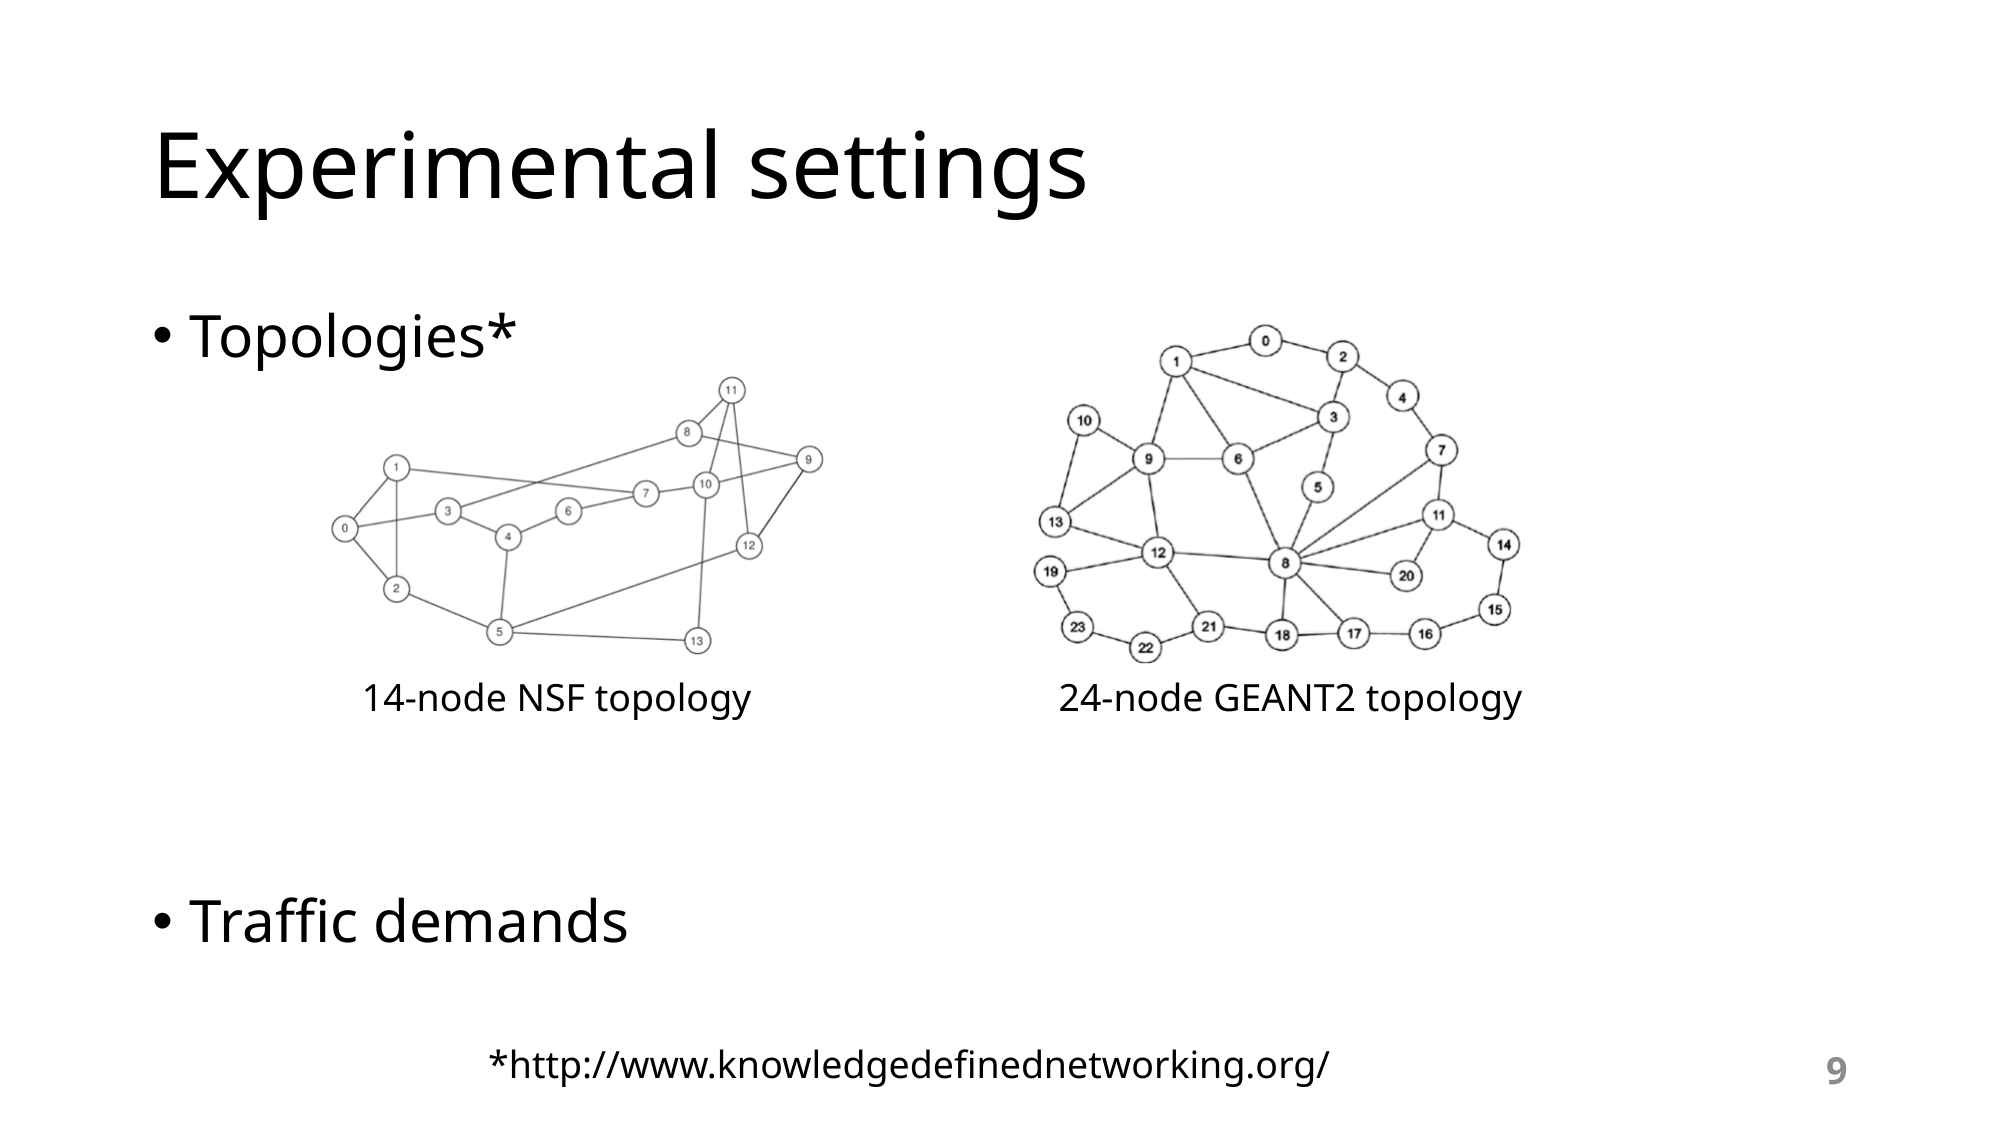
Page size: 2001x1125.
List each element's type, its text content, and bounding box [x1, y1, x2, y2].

picture [302, 361, 850, 657]
text_box 24-node GEANT2 topology [1043, 666, 1545, 727]
picture [1015, 313, 1536, 667]
slide_number 9 [1412, 1042, 1863, 1103]
text_box *http://www.knowledgedefinednetworking.org/ [473, 1033, 1458, 1094]
title Experimental settings [137, 59, 1863, 278]
text_box 14-node NSF topology [347, 666, 835, 727]
